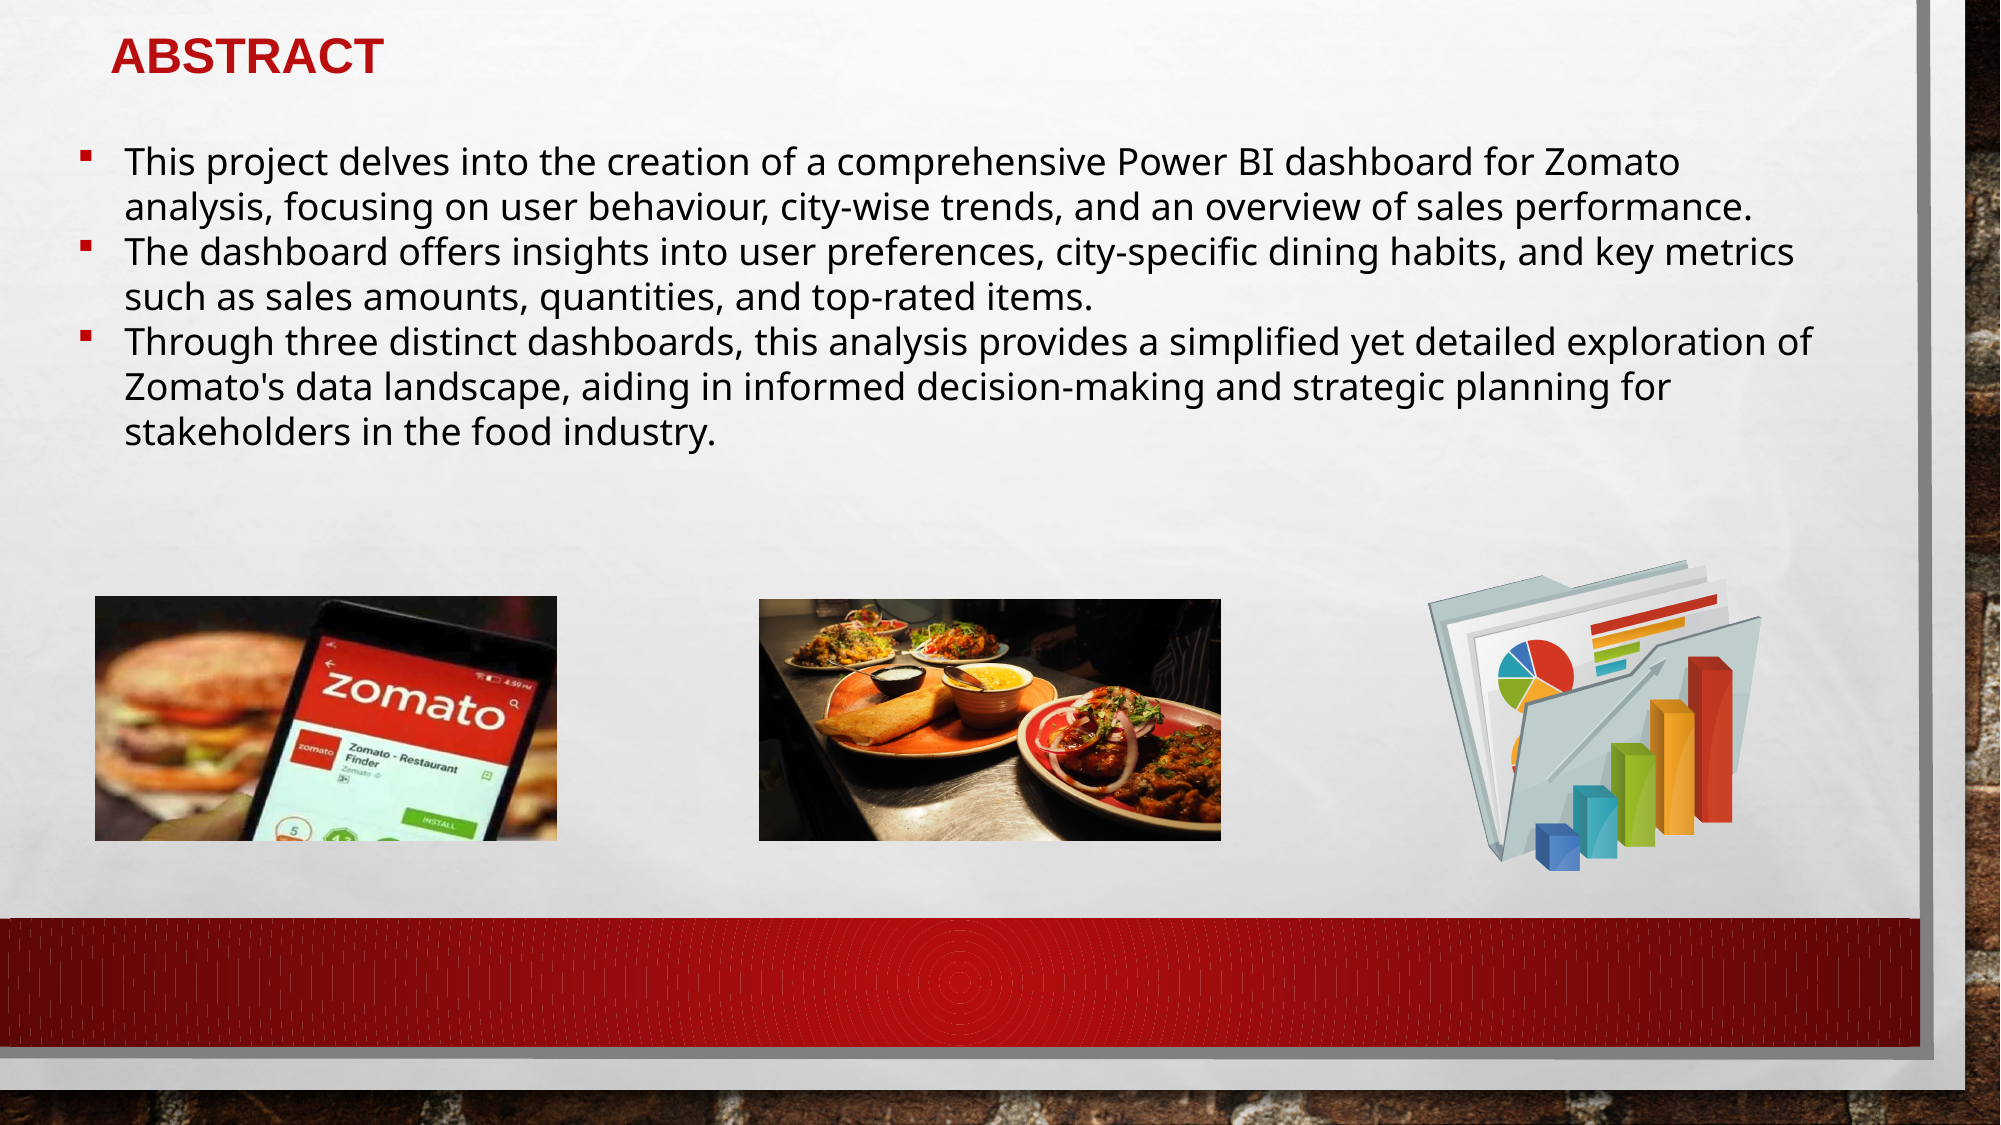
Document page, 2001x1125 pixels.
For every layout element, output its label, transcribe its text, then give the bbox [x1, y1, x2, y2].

text_box This project delves into the creation of a comprehensive Power BI dashboard for Zomato analysis, focusing on user behaviour, city-wise trends, and an overview of sales performance. The dashboard offers insights into user preferences, city-specific dining habits, and key metrics such as sales amounts, quantities, and top-rated items. Through three distinct dashboards, this analysis provides a simplified yet detailed exploration of Zomato's data landscape, aiding in informed decision-making and strategic planning for stakeholders in the food industry. [62, 130, 1844, 506]
picture [759, 598, 1222, 841]
picture [94, 596, 557, 841]
title Abstract [95, 28, 1801, 86]
picture [1423, 554, 1772, 876]
picture [0, 0, 2000, 1125]
